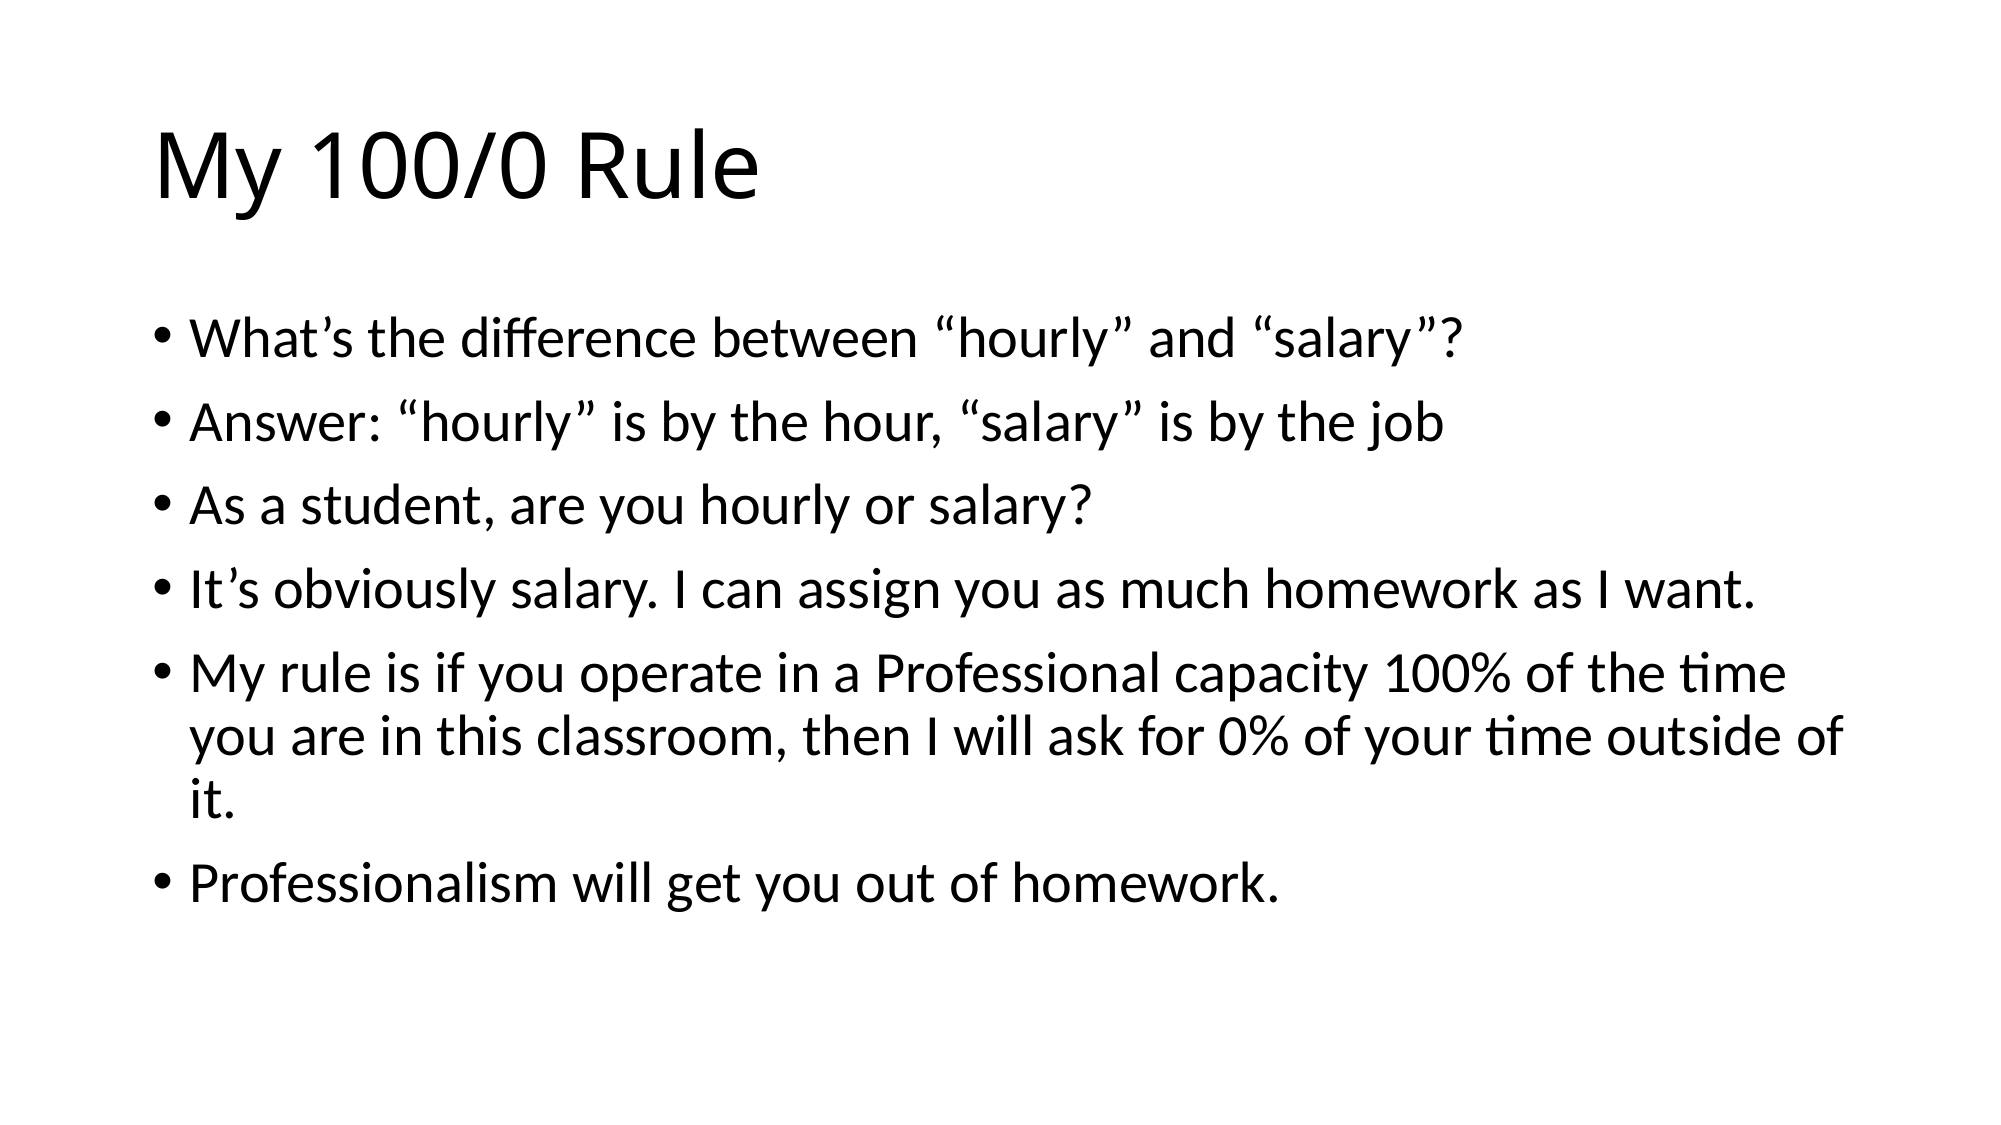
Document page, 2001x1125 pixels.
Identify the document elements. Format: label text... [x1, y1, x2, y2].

title My 100/0 Rule [137, 59, 1863, 278]
list What’s the difference between “hourly” and “salary”? Answer: “hourly” is by the hour, “salary” is by the job As a student, are you hourly or salary? It’s obviously salary. I can assign you as much homework as I want. My rule is if you operate in a Professional capacity 100% of the time you are in this classroom, then I will ask for 0% of your time outside of it. Professionalism will get you out of homework. [137, 299, 1863, 1014]
